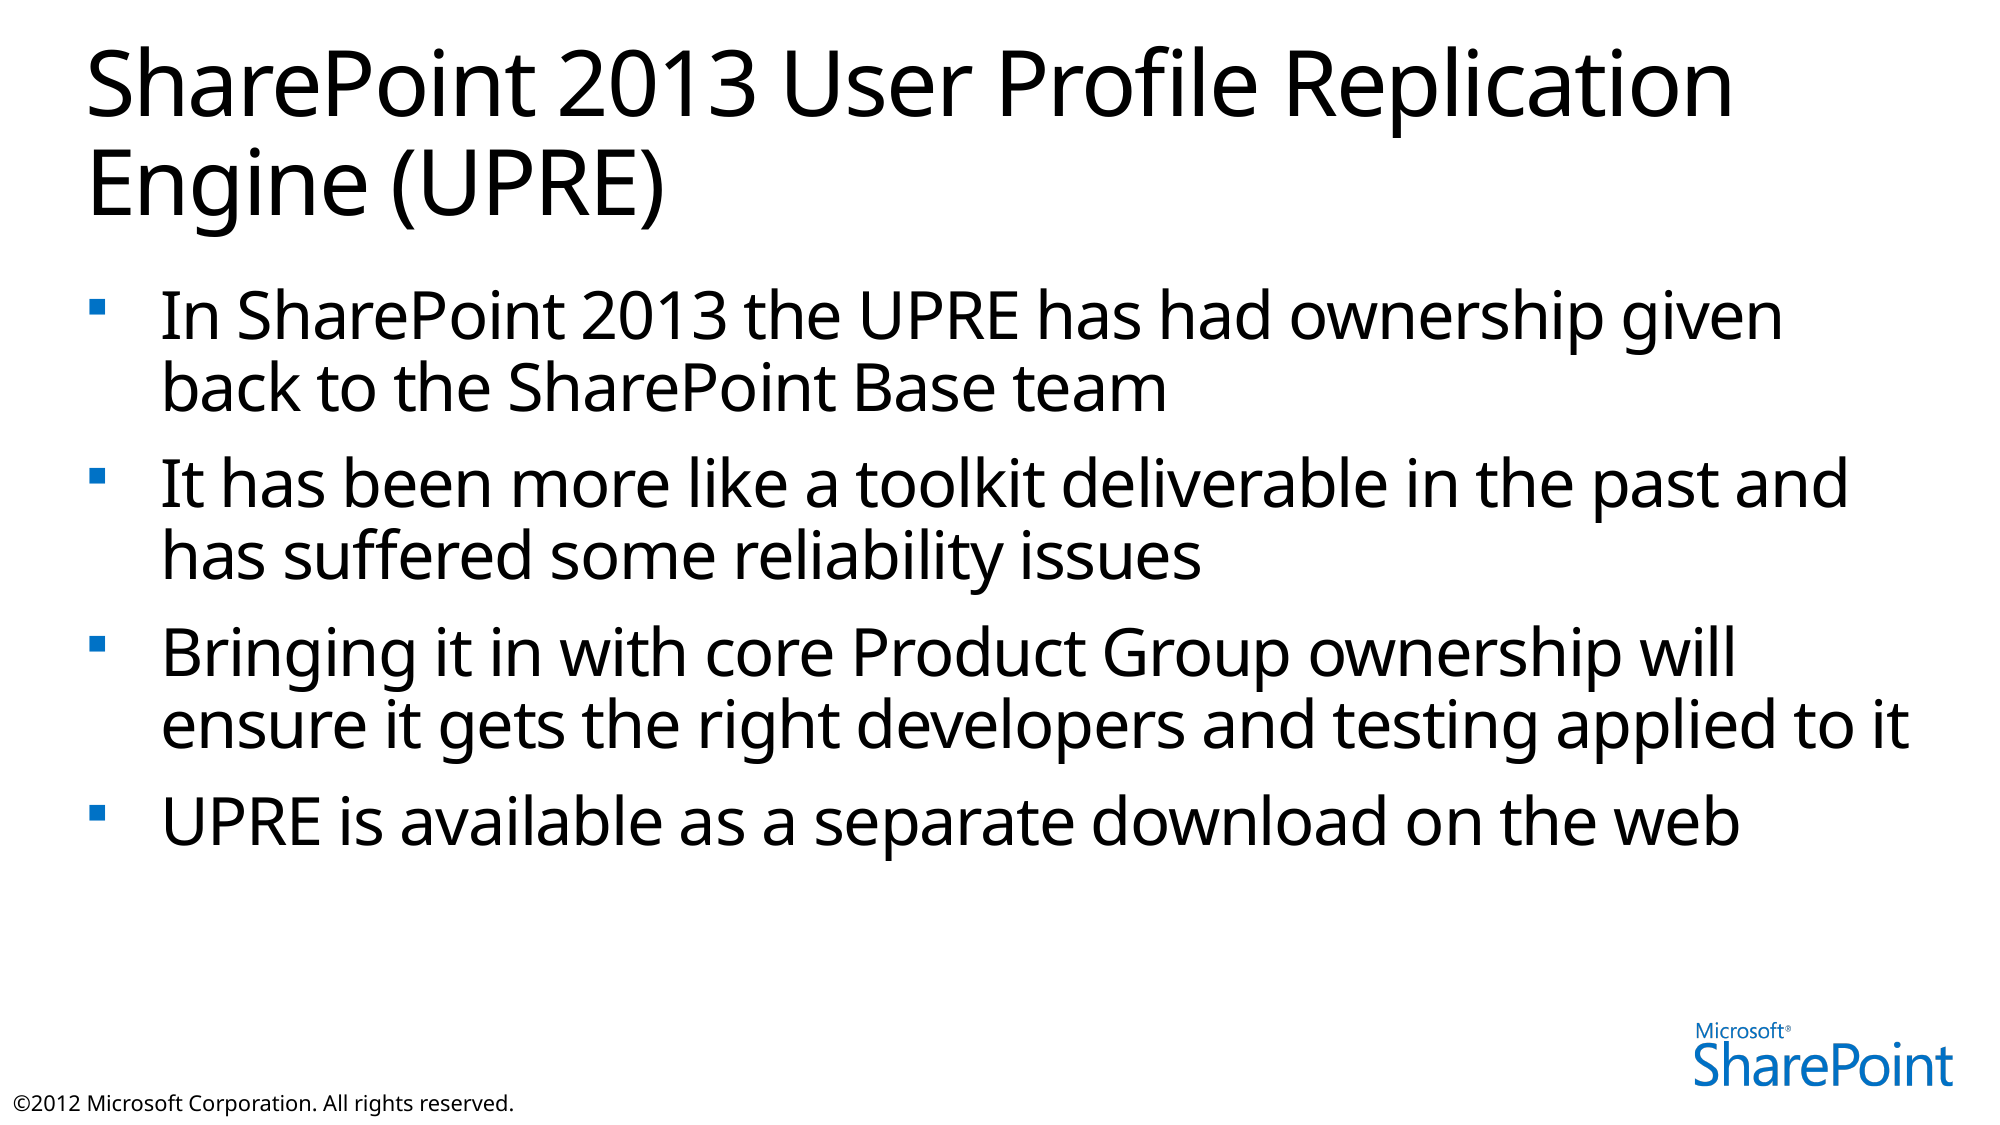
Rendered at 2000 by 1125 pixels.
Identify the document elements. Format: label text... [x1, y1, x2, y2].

list In SharePoint 2013 the UPRE has had ownership given back to the SharePoint Base team It has been more like a toolkit deliverable in the past and has suffered some reliability issues Bringing it in with core Product Group ownership will ensure it gets the right developers and testing applied to it UPRE is available as a separate download on the web [85, 281, 1914, 916]
title SharePoint 2013 User Profile Replication Engine (UPRE) [85, 37, 1914, 161]
picture [1690, 1007, 1953, 1098]
